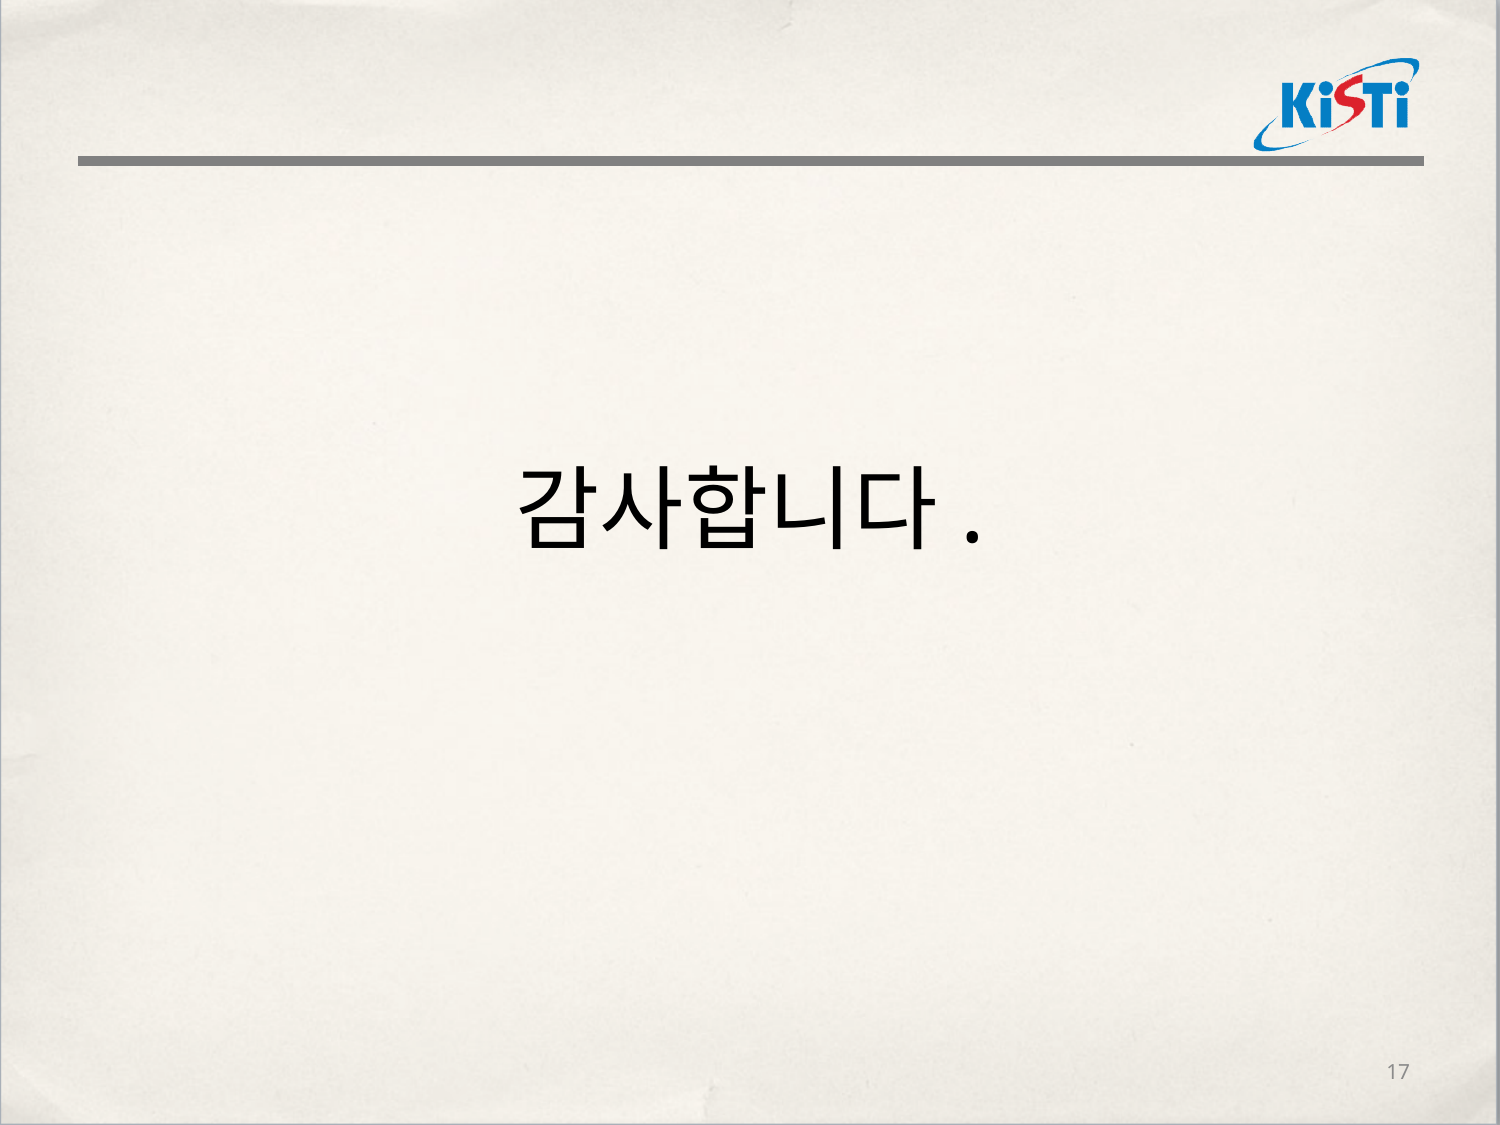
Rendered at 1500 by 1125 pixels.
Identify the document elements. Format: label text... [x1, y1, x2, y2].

slide_number 17 [1116, 1042, 1425, 1103]
picture [0, 0, 1500, 1125]
title 감사합니다. [112, 385, 1388, 627]
